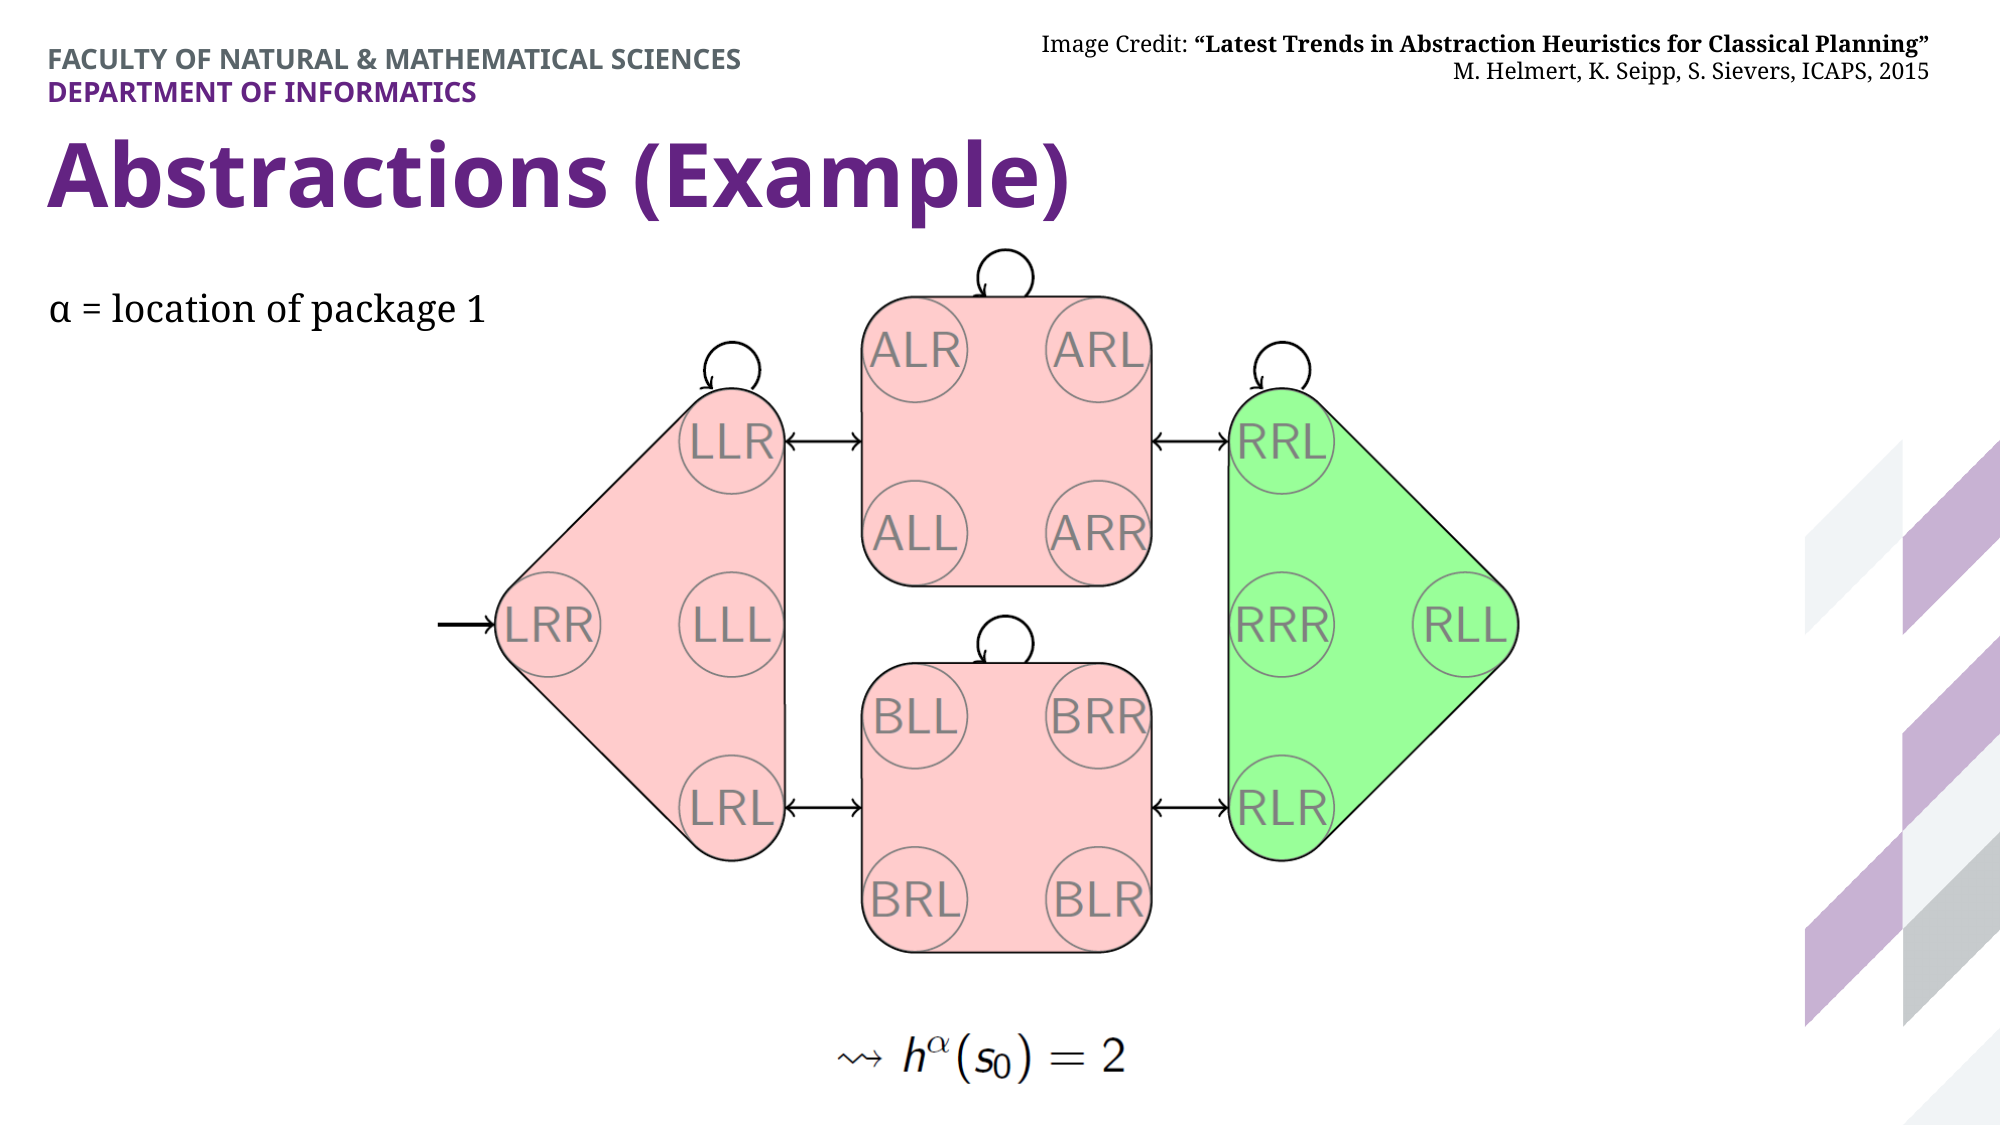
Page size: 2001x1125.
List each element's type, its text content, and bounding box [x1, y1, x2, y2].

text_box α = location of package 1 [33, 277, 334, 338]
picture [339, 219, 1700, 1125]
title Abstractions (Example) [47, 118, 1772, 237]
text_box Image Credit: “Latest Trends in Abstraction Heuristics for Classical Planning” M. Helmert, K. Seipp, S. Sievers, ICAPS, 2015 [1026, 22, 1946, 92]
